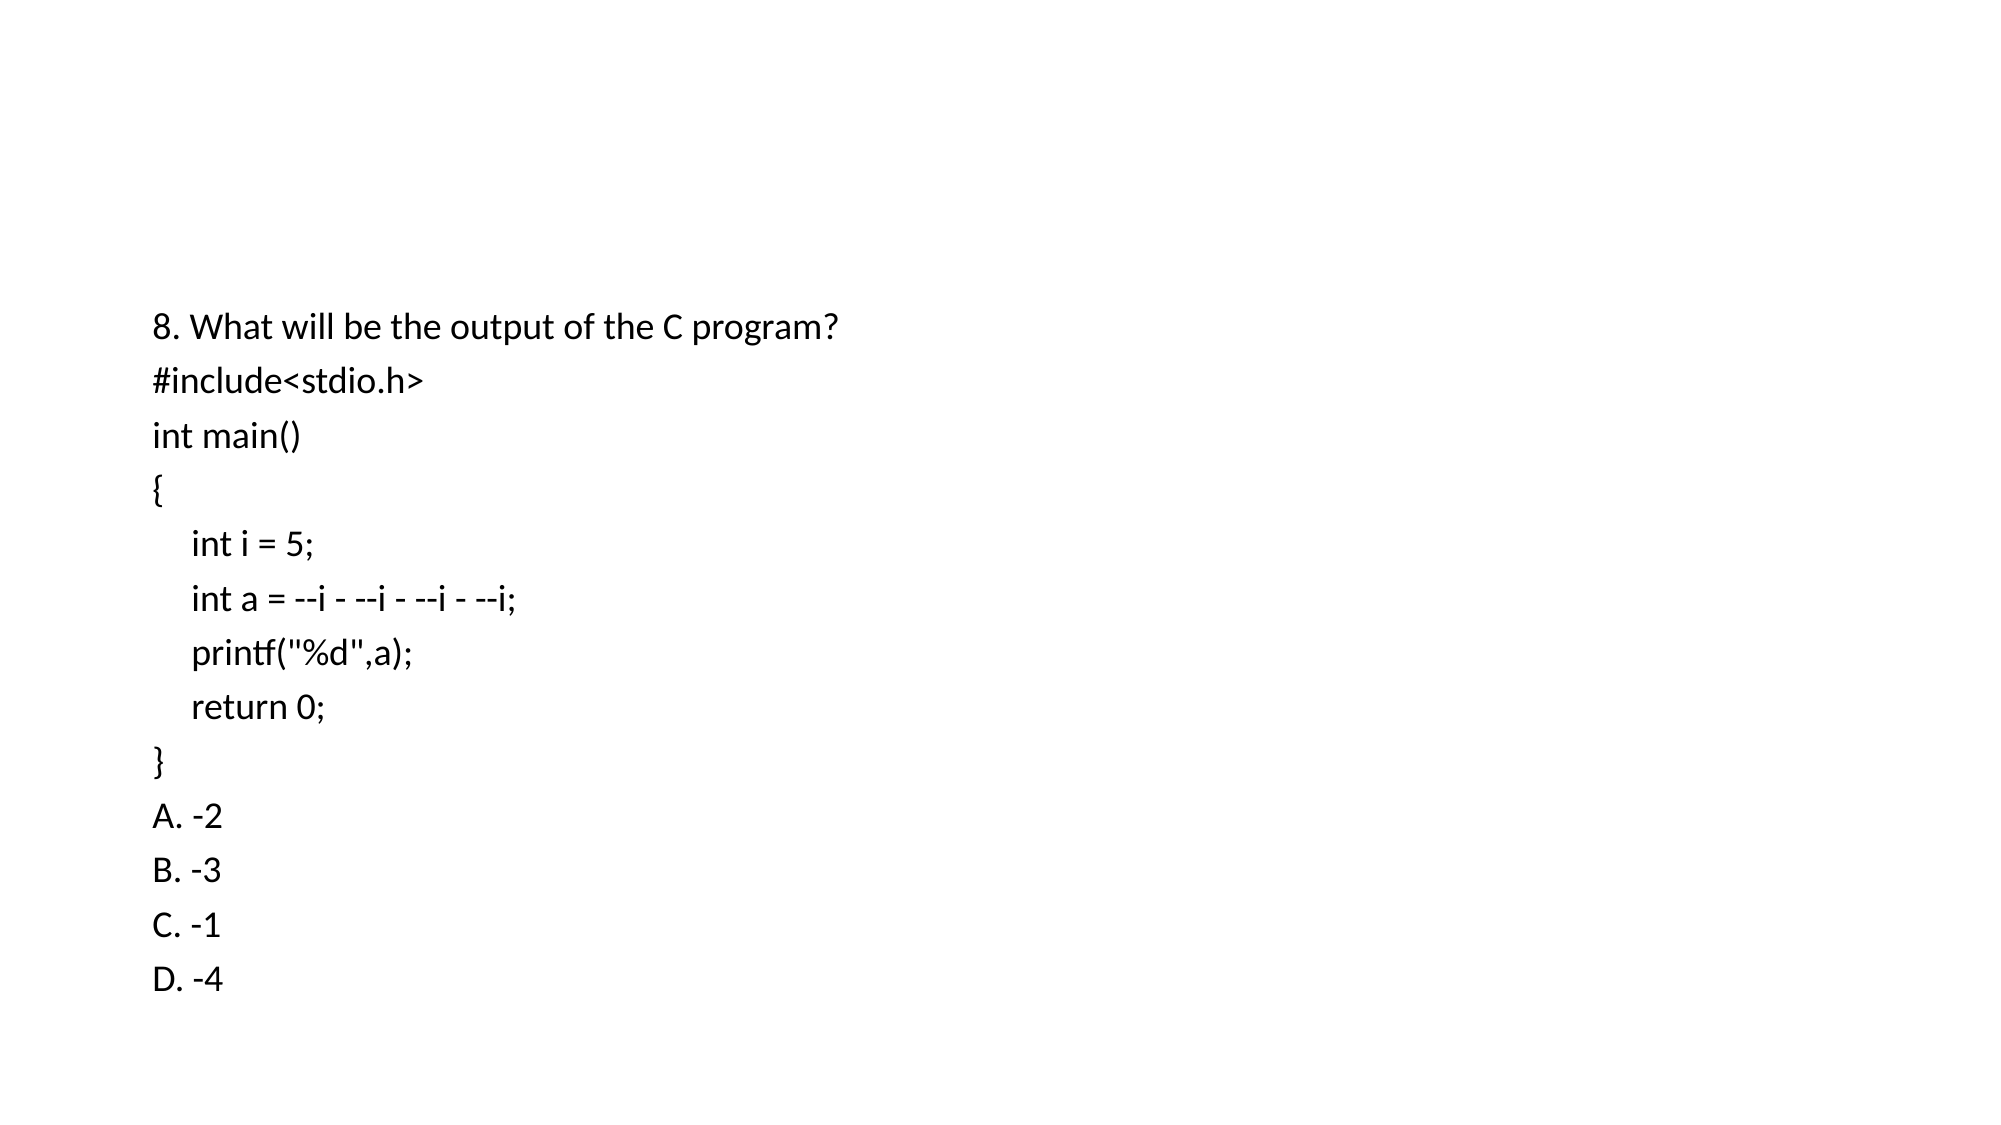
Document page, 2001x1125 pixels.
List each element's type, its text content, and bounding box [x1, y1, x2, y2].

list 8. What will be the output of the C program? #include<stdio.h> int main() { int i = 5; int a = --i - --i - --i - --i; printf("%d",a); return 0; } A. -2 B. -3 C. -1 D. -4 [137, 299, 1863, 1014]
